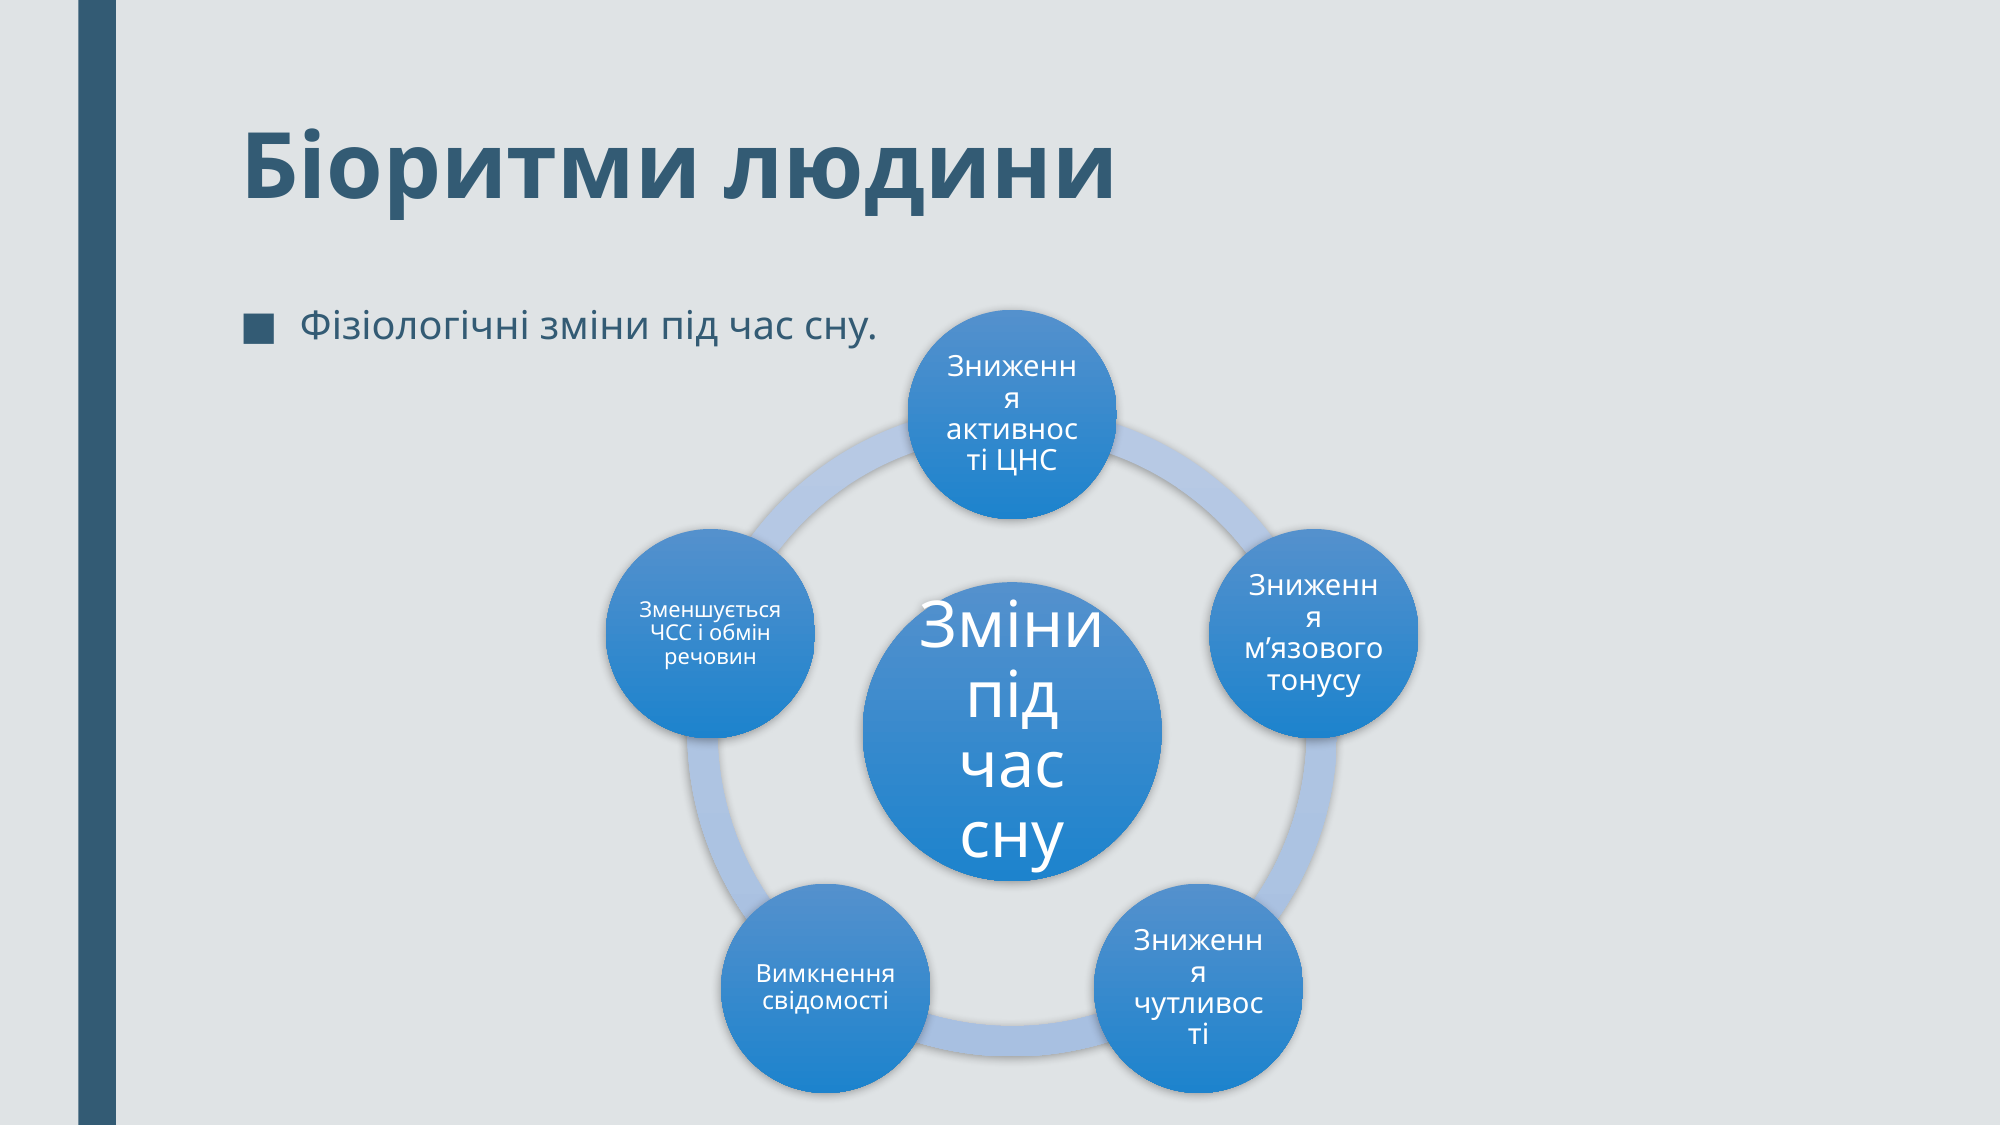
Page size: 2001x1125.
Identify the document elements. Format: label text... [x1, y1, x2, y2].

title Біоритми людини [225, 112, 1800, 296]
list Фізіологічні зміни під час сну. [225, 296, 1817, 357]
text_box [474, 309, 1551, 1099]
